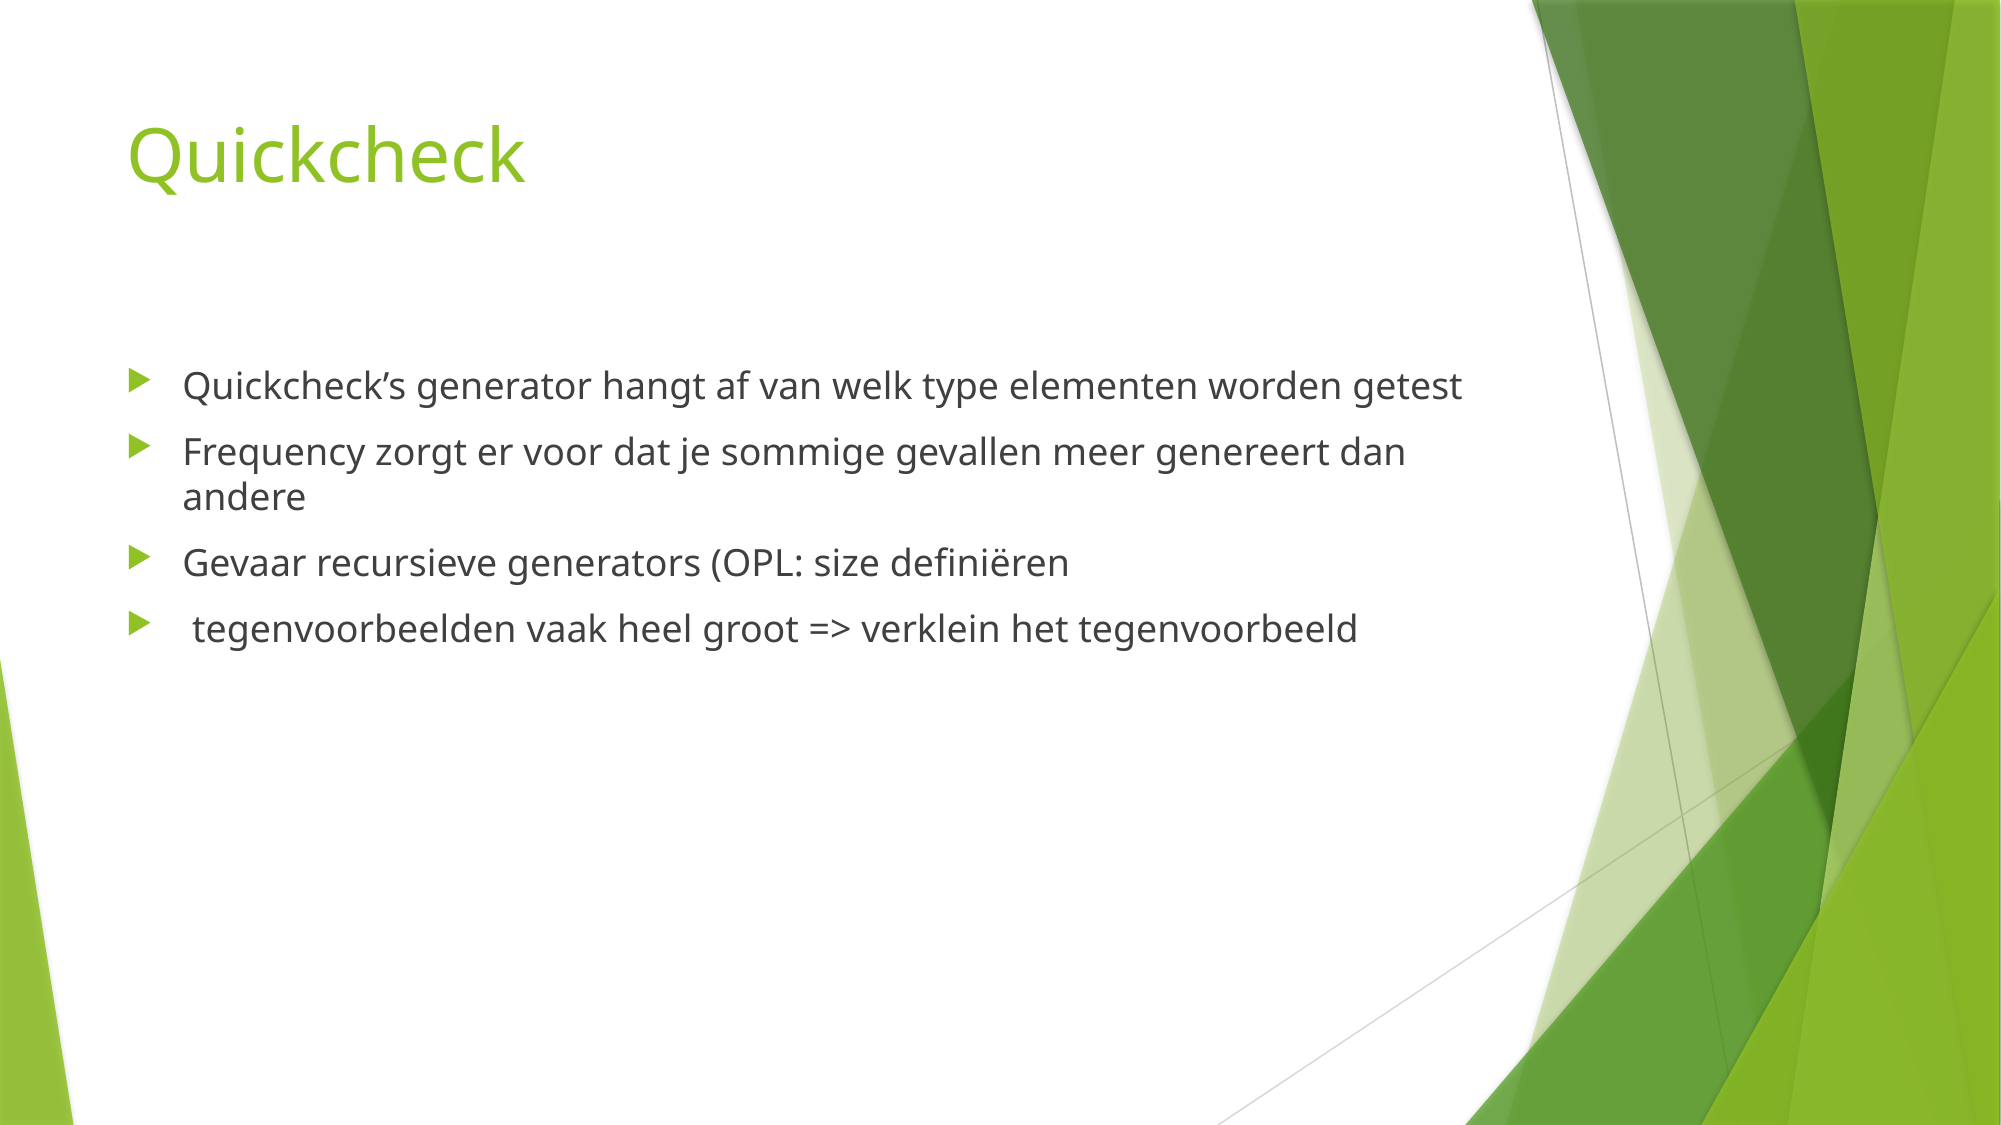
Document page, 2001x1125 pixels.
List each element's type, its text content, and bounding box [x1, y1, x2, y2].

list Quickcheck’s generator hangt af van welk type elementen worden getest Frequency zorgt er voor dat je sommige gevallen meer genereert dan andere Gevaar recursieve generators (OPL: size definiëren tegenvoorbeelden vaak heel groot => verklein het tegenvoorbeeld [111, 354, 1522, 992]
title Quickcheck [111, 99, 1522, 317]
